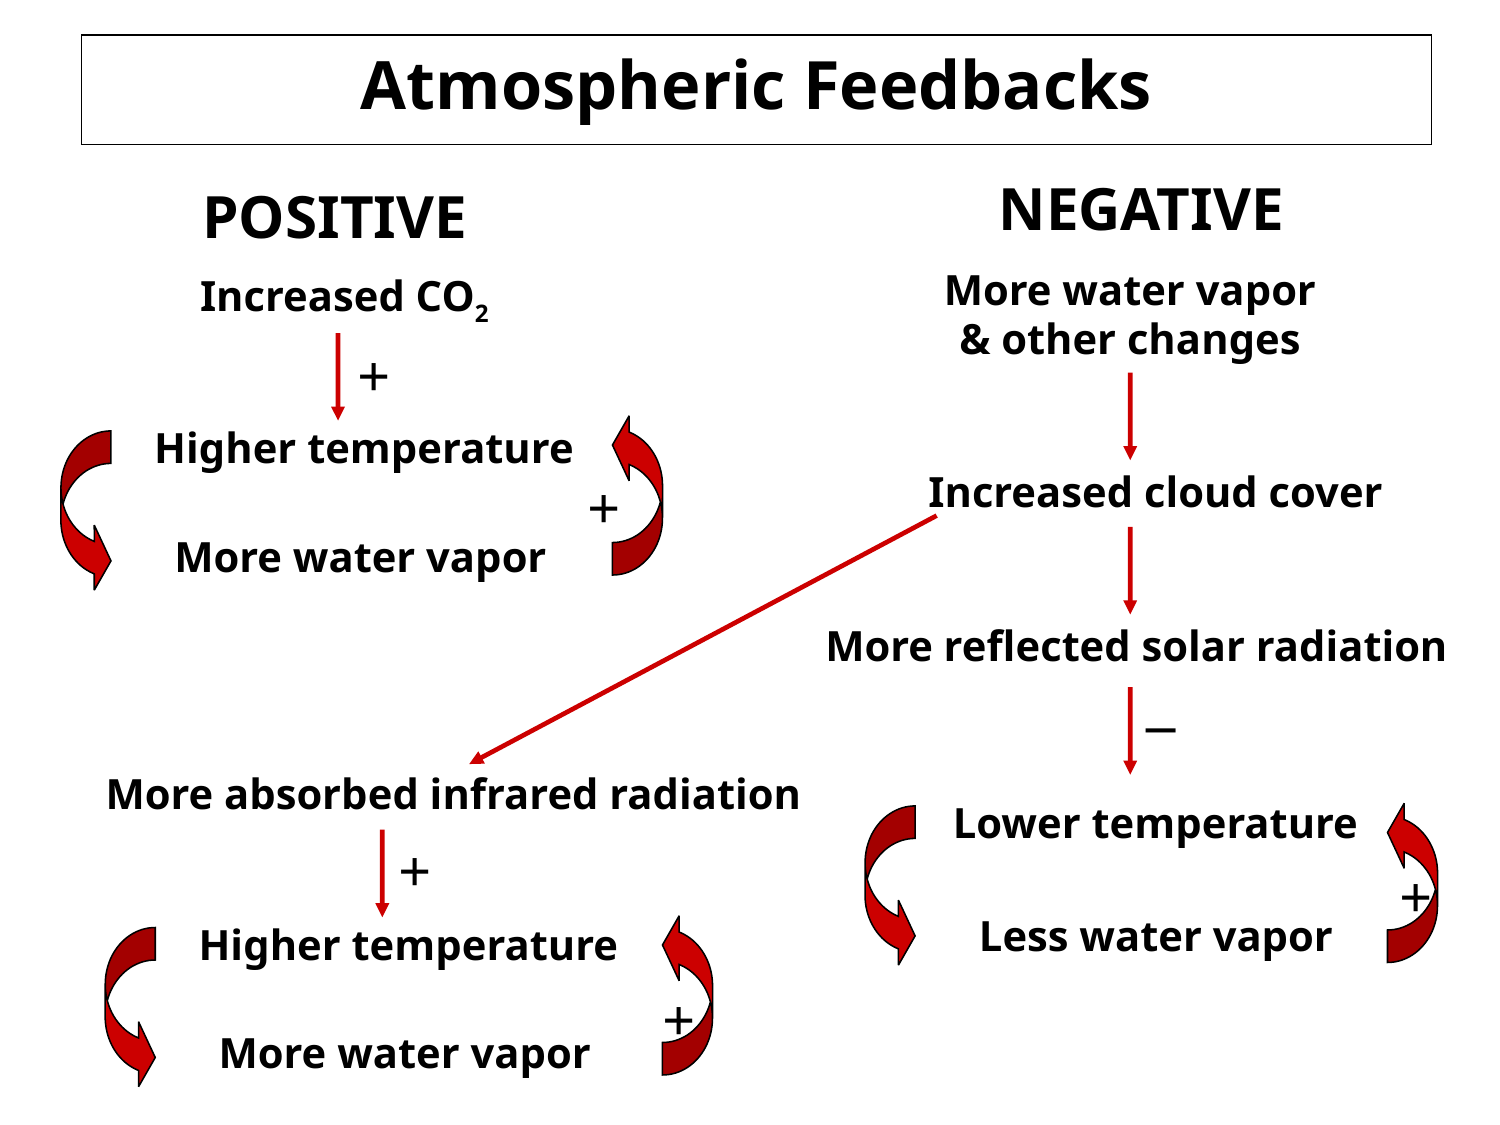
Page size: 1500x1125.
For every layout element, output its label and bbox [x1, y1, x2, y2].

text_box [6, 34, 1500, 1091]
